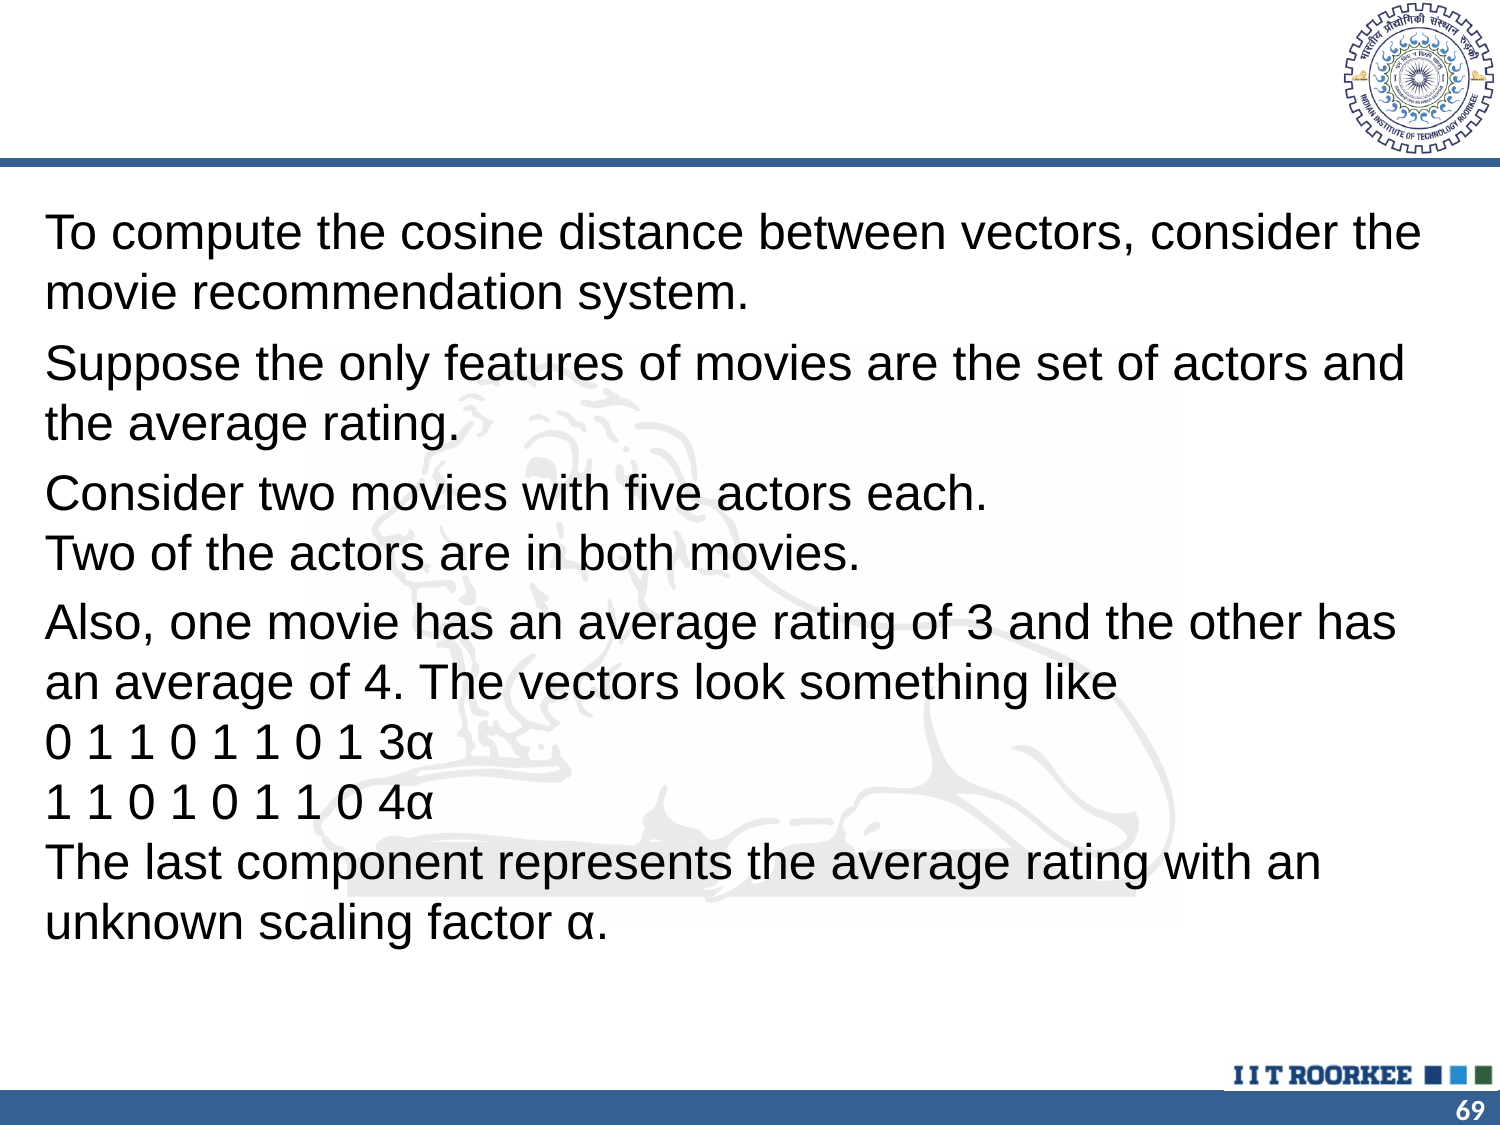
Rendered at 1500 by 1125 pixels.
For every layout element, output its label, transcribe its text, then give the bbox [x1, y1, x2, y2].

list To compute the cosine distance between vectors, consider the movie recommendation system. Suppose the only features of movies are the set of actors and the average rating. Consider two movies with five actors each. Two of the actors are in both movies. Also, one movie has an average rating of 3 and the other has an average of 4. The vectors look something like 0 1 1 0 1 1 0 1 3α 1 1 0 1 0 1 1 0 4α The last component represents the average rating with an unknown scaling factor α. [29, 192, 1468, 1050]
picture [1224, 1057, 1498, 1091]
picture [1339, 0, 1500, 158]
